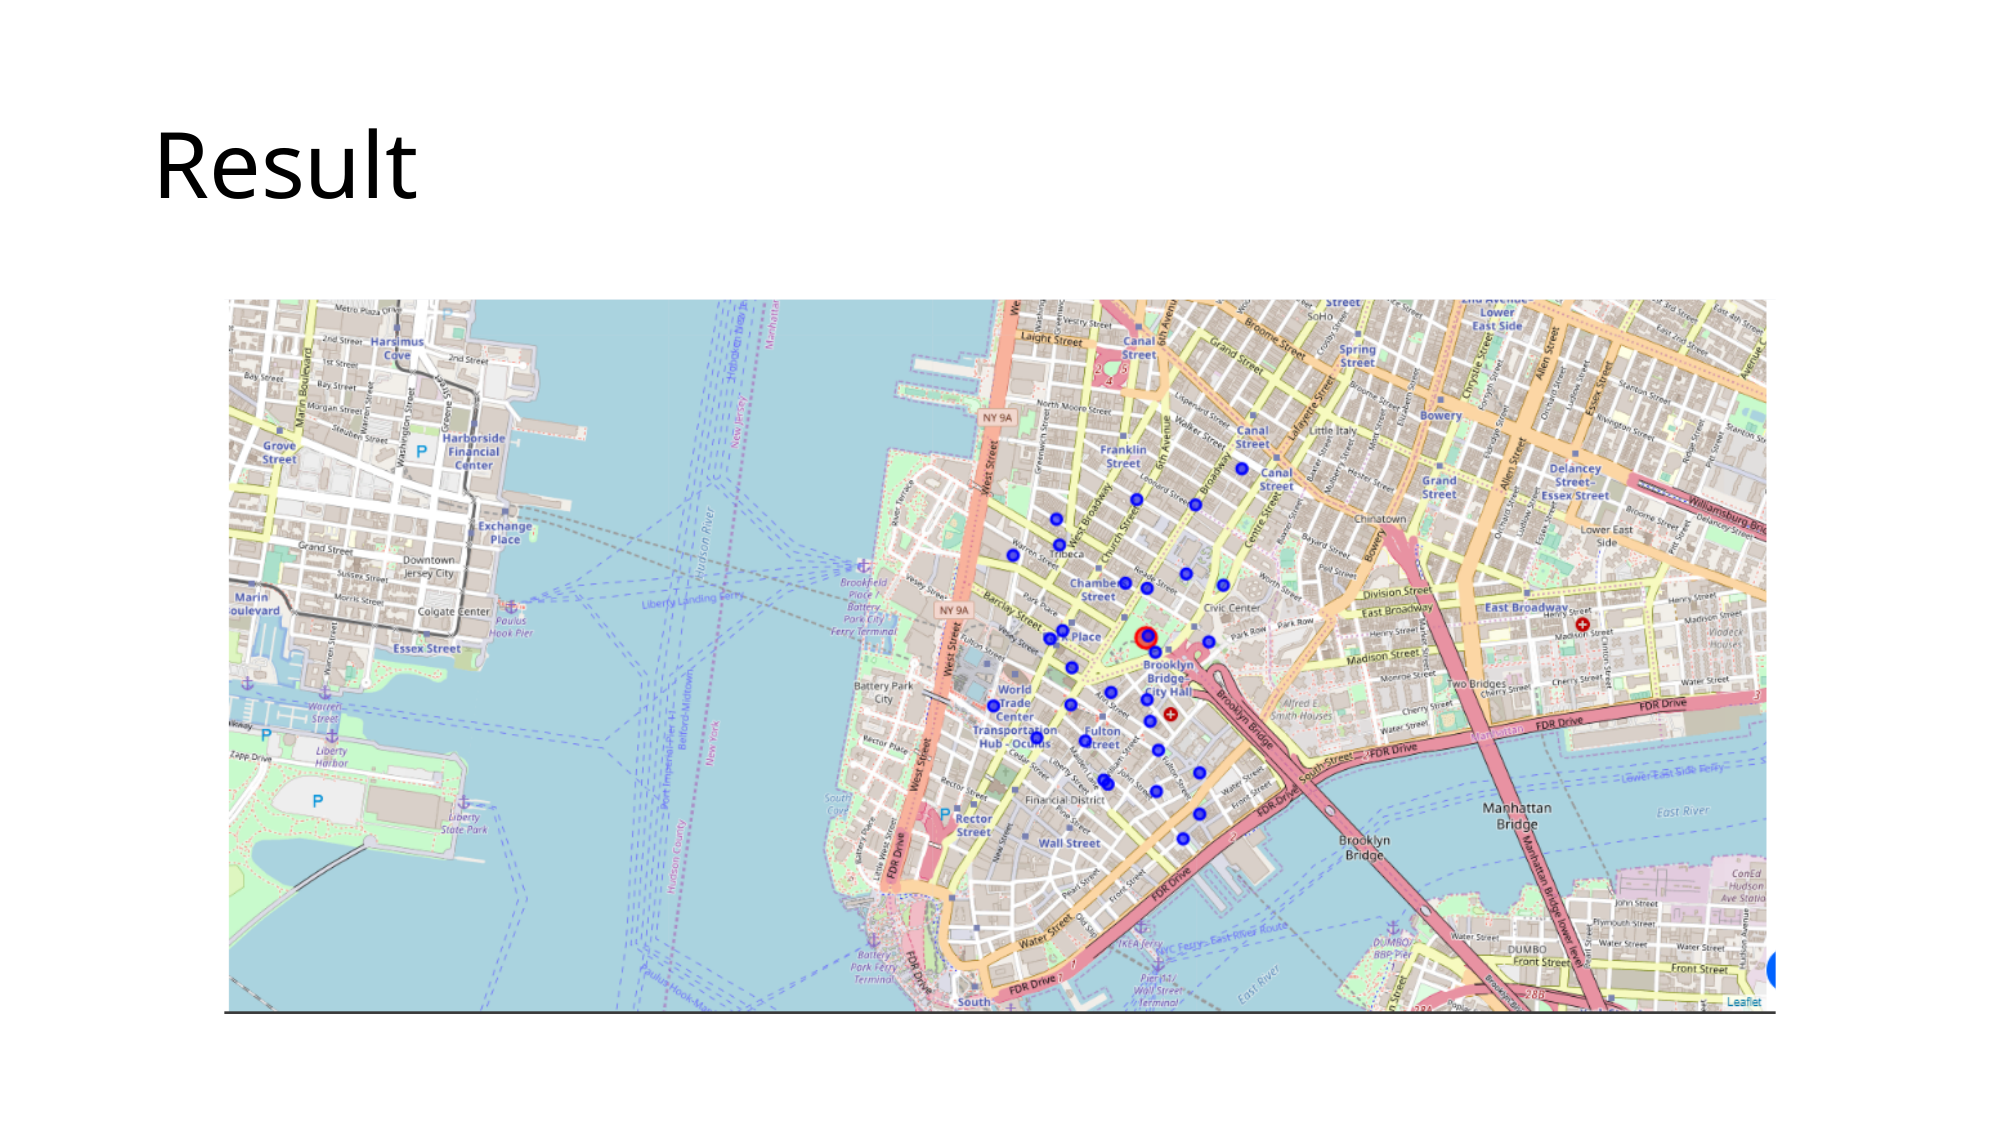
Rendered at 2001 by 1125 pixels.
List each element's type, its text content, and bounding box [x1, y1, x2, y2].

title Result [137, 59, 1863, 278]
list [224, 299, 1776, 1014]
